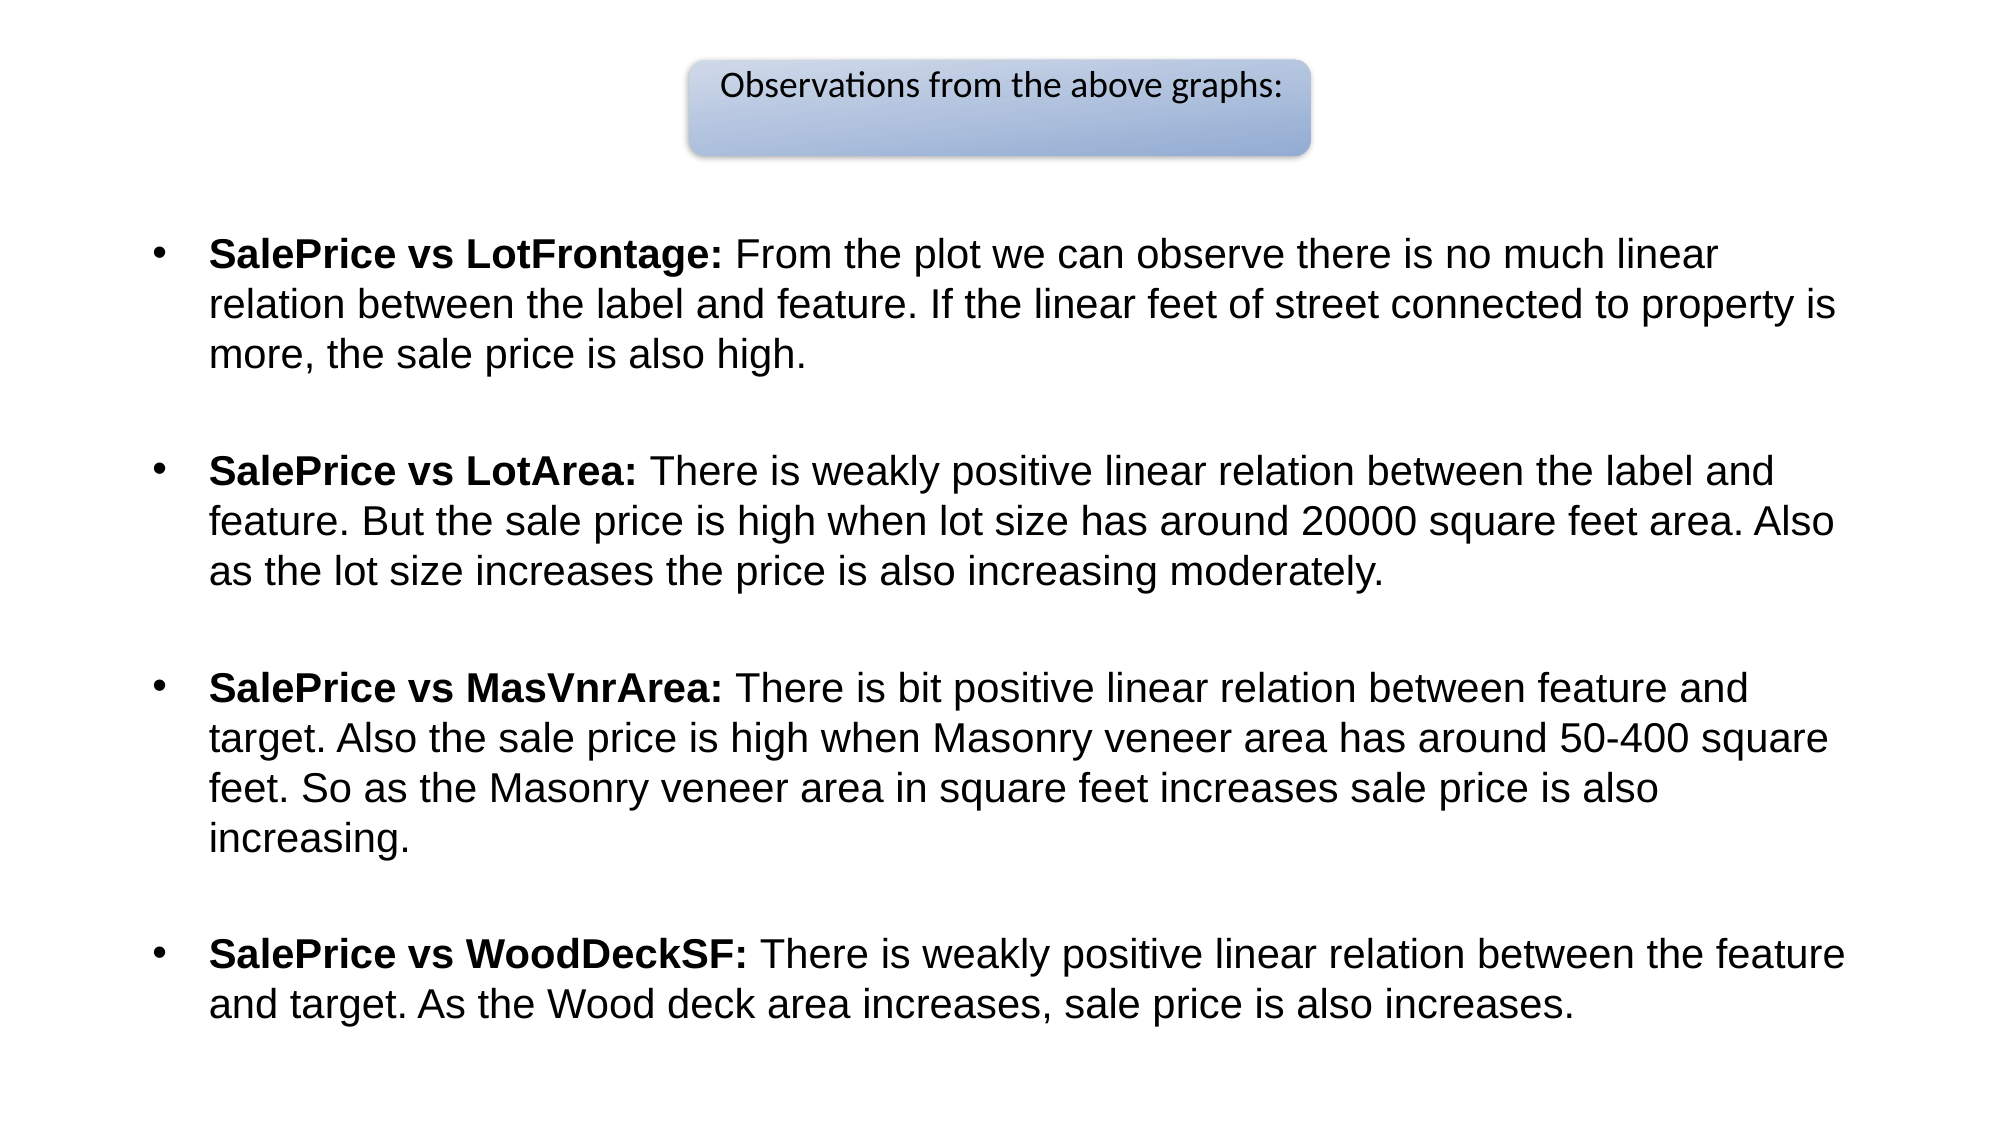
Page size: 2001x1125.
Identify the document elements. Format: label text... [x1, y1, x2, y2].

list SalePrice vs LotFrontage: From the plot we can observe there is no much linear relation between the label and feature. If the linear feet of street connected to property is more, the sale price is also high. SalePrice vs LotArea: There is weakly positive linear relation between the label and feature. But the sale price is high when lot size has around 20000 square feet area. Also as the lot size increases the price is also increasing moderately. SalePrice vs MasVnrArea: There is bit positive linear relation between feature and target. Also the sale price is high when Masonry veneer area has around 50-400 square feet. So as the Masonry veneer area in square feet increases sale price is also increasing. SalePrice vs WoodDeckSF: There is weakly positive linear relation between the feature and target. As the Wood deck area increases, sale price is also increases. [137, 219, 1863, 934]
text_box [137, 59, 1863, 156]
